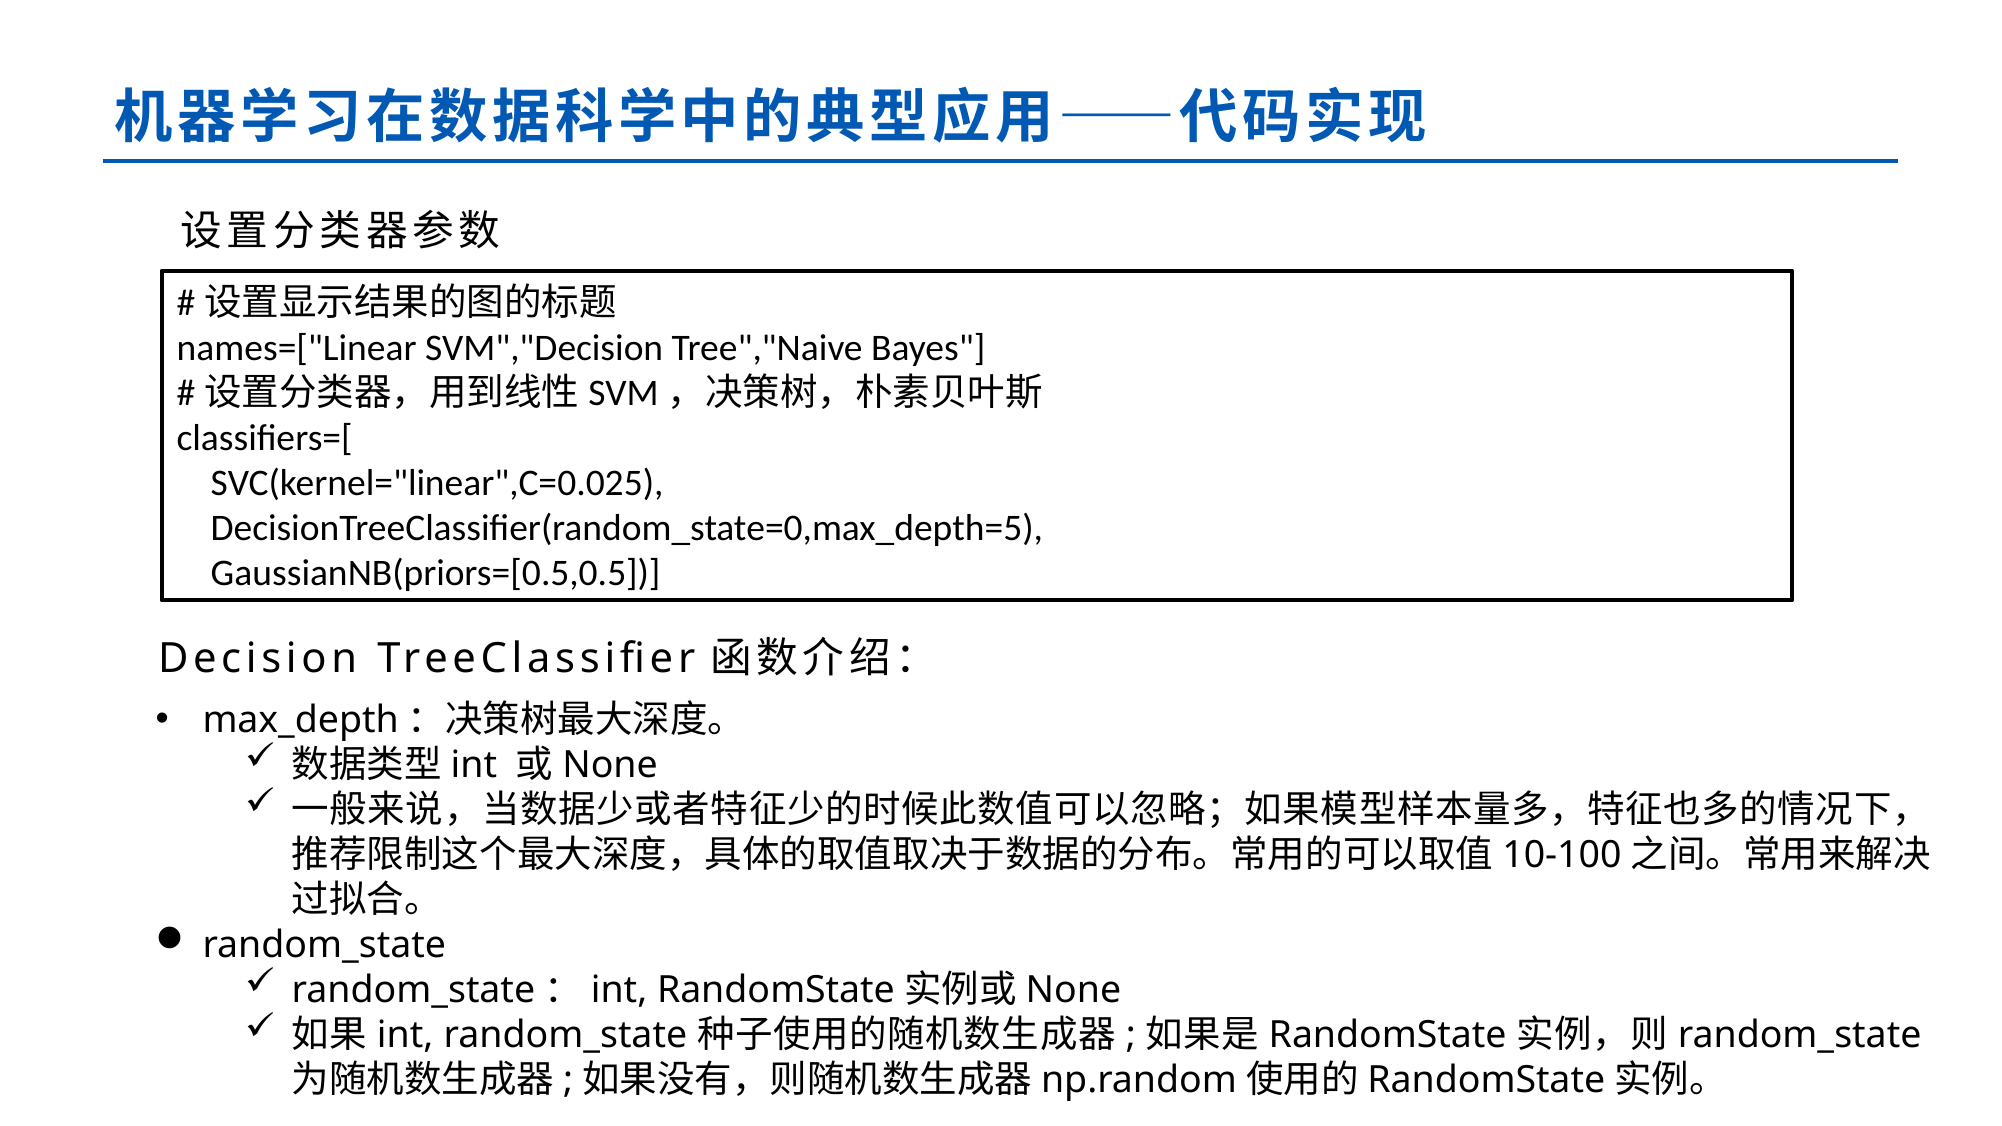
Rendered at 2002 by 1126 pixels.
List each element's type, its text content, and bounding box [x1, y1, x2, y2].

text_box 设置分类器参数 [165, 196, 516, 262]
slide_number [1532, 1065, 1999, 1119]
title 机器学习在数据科学中的典型应用——代码实现 [99, 54, 1901, 173]
text_box #设置显示结果的图的标题 names=["Linear SVM","Decision Tree","Naive Bayes"] #设置分类器，用到线性SVM，决策树，朴素贝叶斯 classifiers=[ SVC(kernel="linear",C=0.025), DecisionTreeClassifier(random_state=0,max_depth=5), GaussianNB(priors=[0.5,0.5])] [160, 269, 1794, 602]
text_box Decision TreeClassifier函数介绍： [143, 623, 953, 687]
text_box max_depth：决策树最大深度。 数据类型int 或None 一般来说，当数据少或者特征少的时候此数值可以忽略；如果模型样本量多，特征也多的情况下，推荐限制这个最大深度，具体的取值取决于数据的分布。常用的可以取值10-100之间。常用来解决过拟合。 random_state random_state：int, RandomState实例或None 如果int, random_state种子使用的随机数生成器;如果是RandomState实例，则random_state为随机数生成器;如果没有，则随机数生成器np.random使用的RandomState实例。 [140, 687, 1946, 1108]
